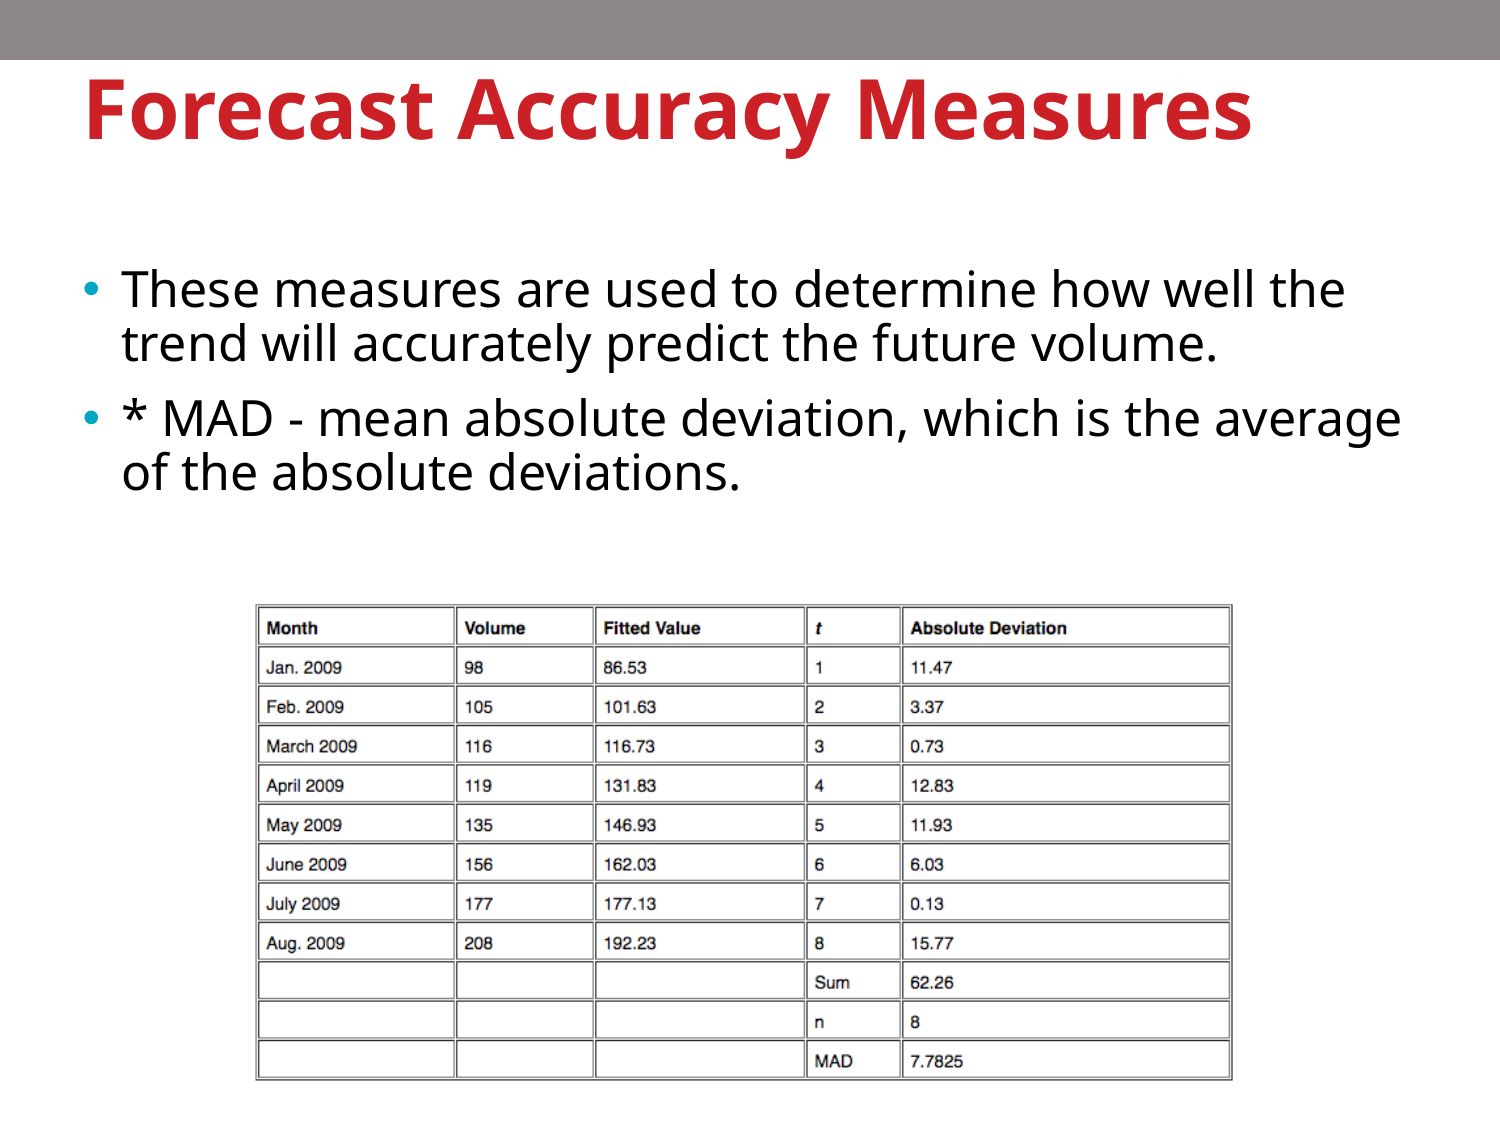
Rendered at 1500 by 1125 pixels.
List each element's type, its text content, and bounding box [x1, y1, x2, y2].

list These measures are used to determine how well the trend will accurately predict the future volume. * MAD - mean absolute deviation, which is the average of the absolute deviations. [75, 256, 1425, 1125]
title Forecast Accuracy Measures [75, 59, 1425, 167]
picture [249, 599, 1242, 1082]
